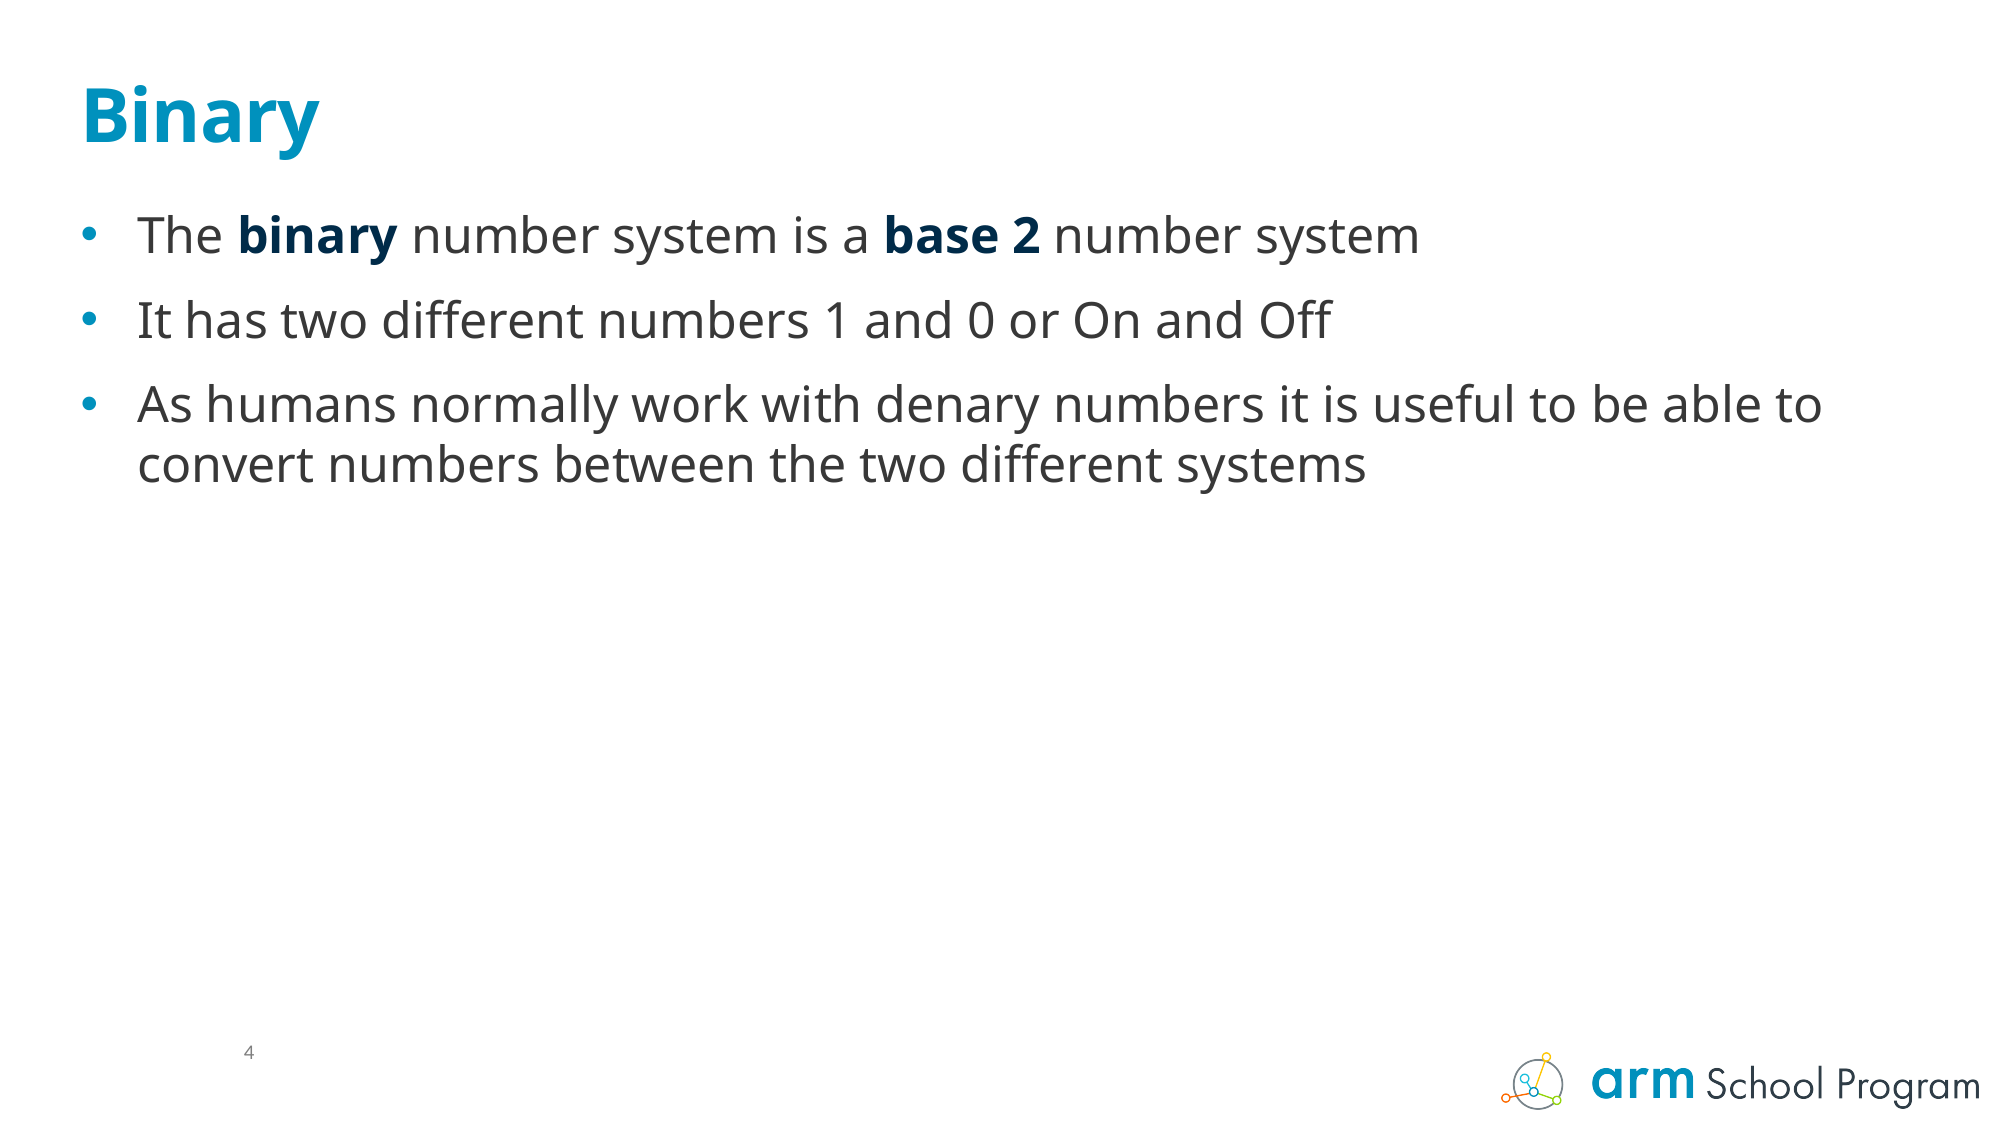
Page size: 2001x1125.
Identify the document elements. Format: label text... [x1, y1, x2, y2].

list The binary number system is a base 2 number system It has two different numbers 1 and 0 or On and Off As humans normally work with denary numbers it is useful to be able to convert numbers between the two different systems [80, 203, 1915, 957]
title Binary [80, 48, 1915, 158]
picture [1501, 1052, 1979, 1110]
